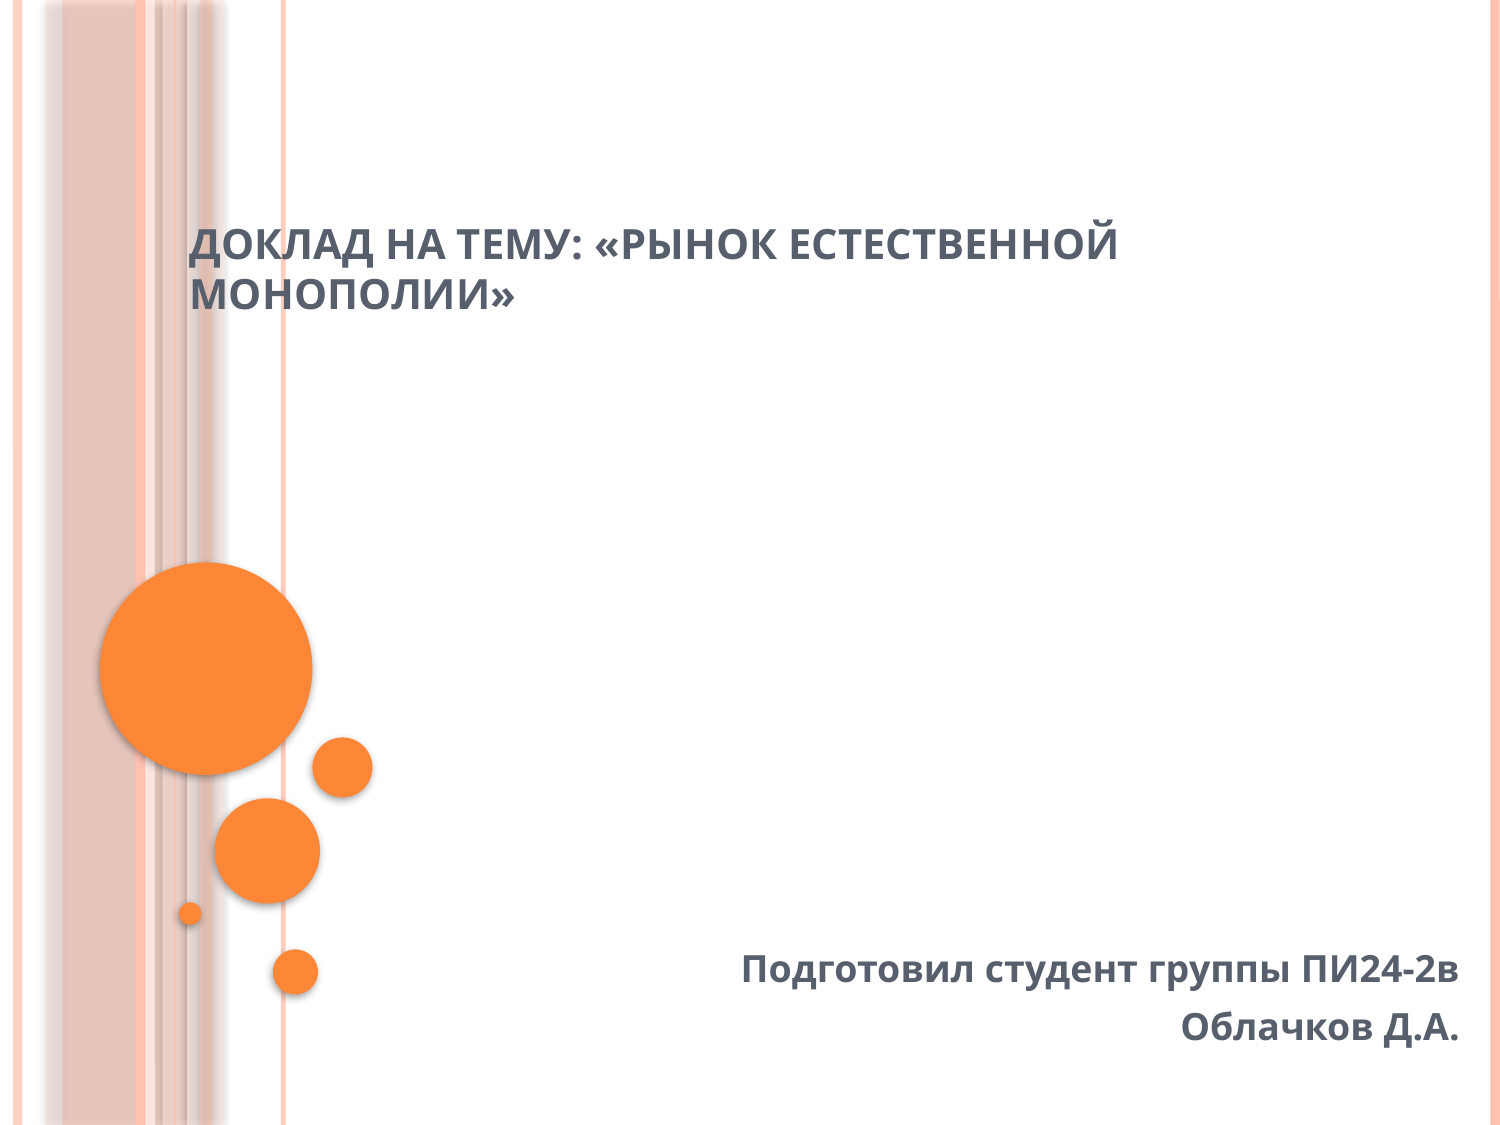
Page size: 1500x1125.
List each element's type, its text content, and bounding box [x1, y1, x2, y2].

subtitle Подготовил студент группы ПИ24-2в Облачков Д.А. [462, 937, 1475, 1088]
title Доклад на тему: «Рынок естественной монополии» [174, 125, 1400, 326]
